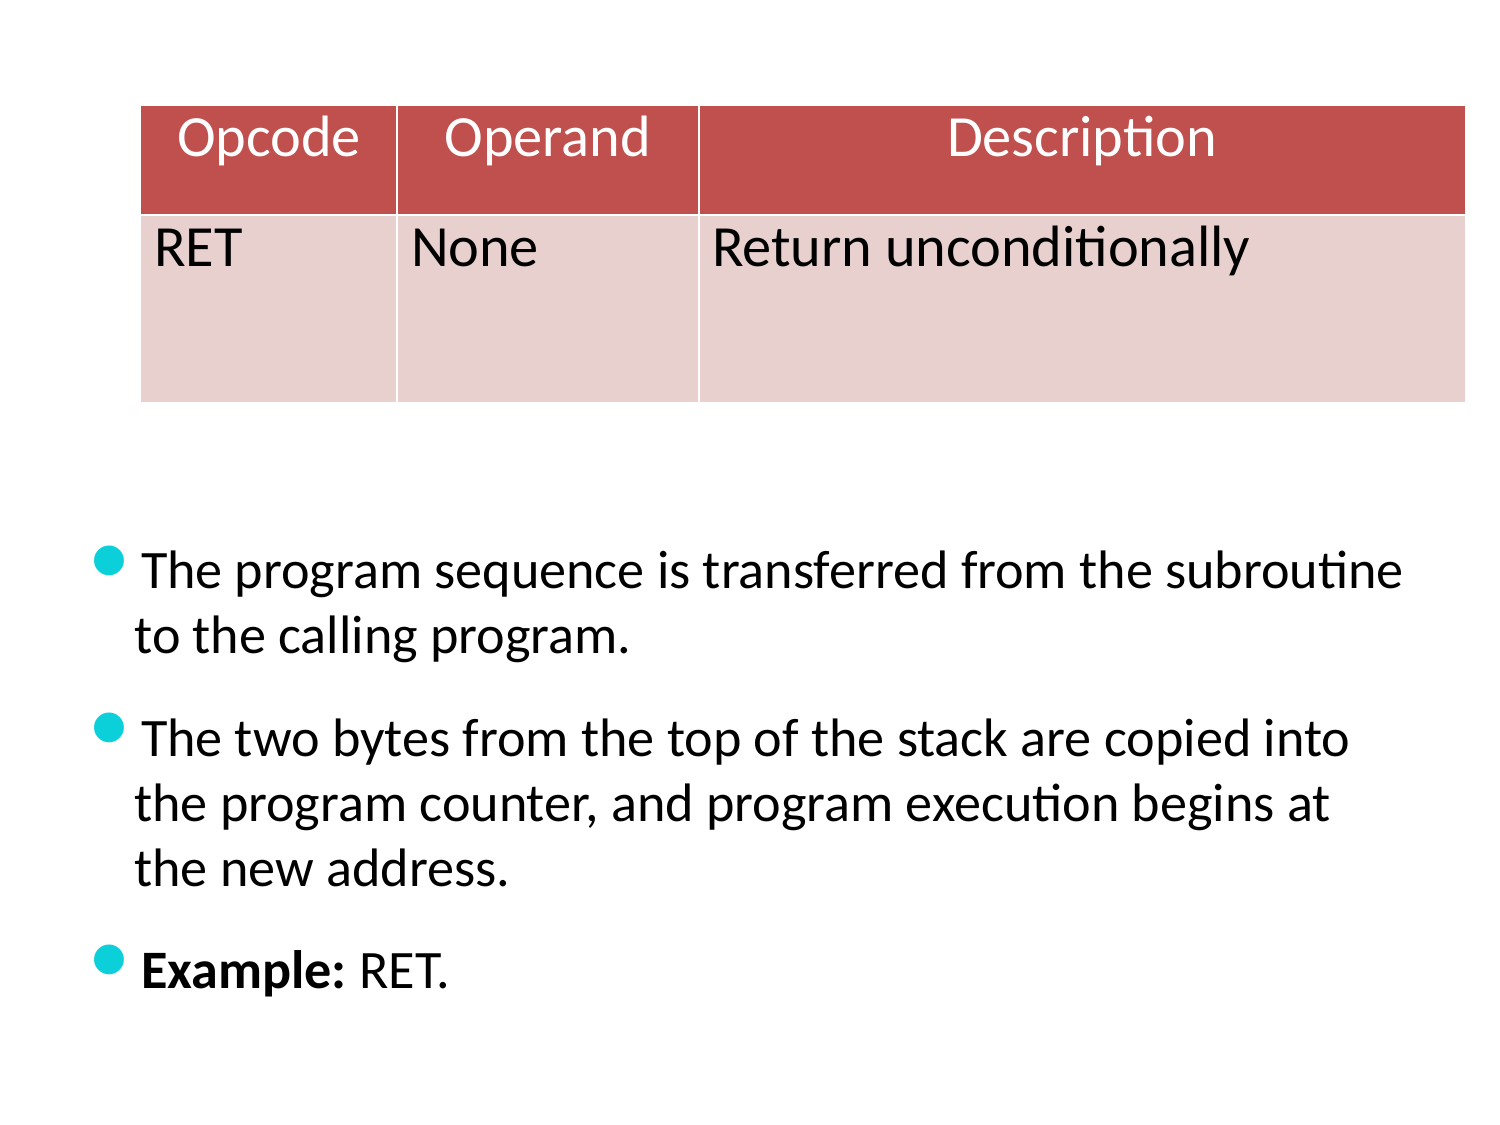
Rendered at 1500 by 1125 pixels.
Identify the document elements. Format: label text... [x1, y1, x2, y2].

table_cell RET [141, 216, 396, 402]
table_header Opcode [141, 106, 396, 214]
table_cell None [398, 216, 698, 402]
table_cell Return unconditionally [700, 216, 1465, 402]
text_box The program sequence is transferred from the subroutine to the calling program. The two bytes from the top of the stack are copied into the program counter, and program execution begins at the new address. Example: RET. [74, 527, 1425, 1038]
table_header Description [700, 106, 1465, 214]
table_header Operand [398, 106, 698, 214]
